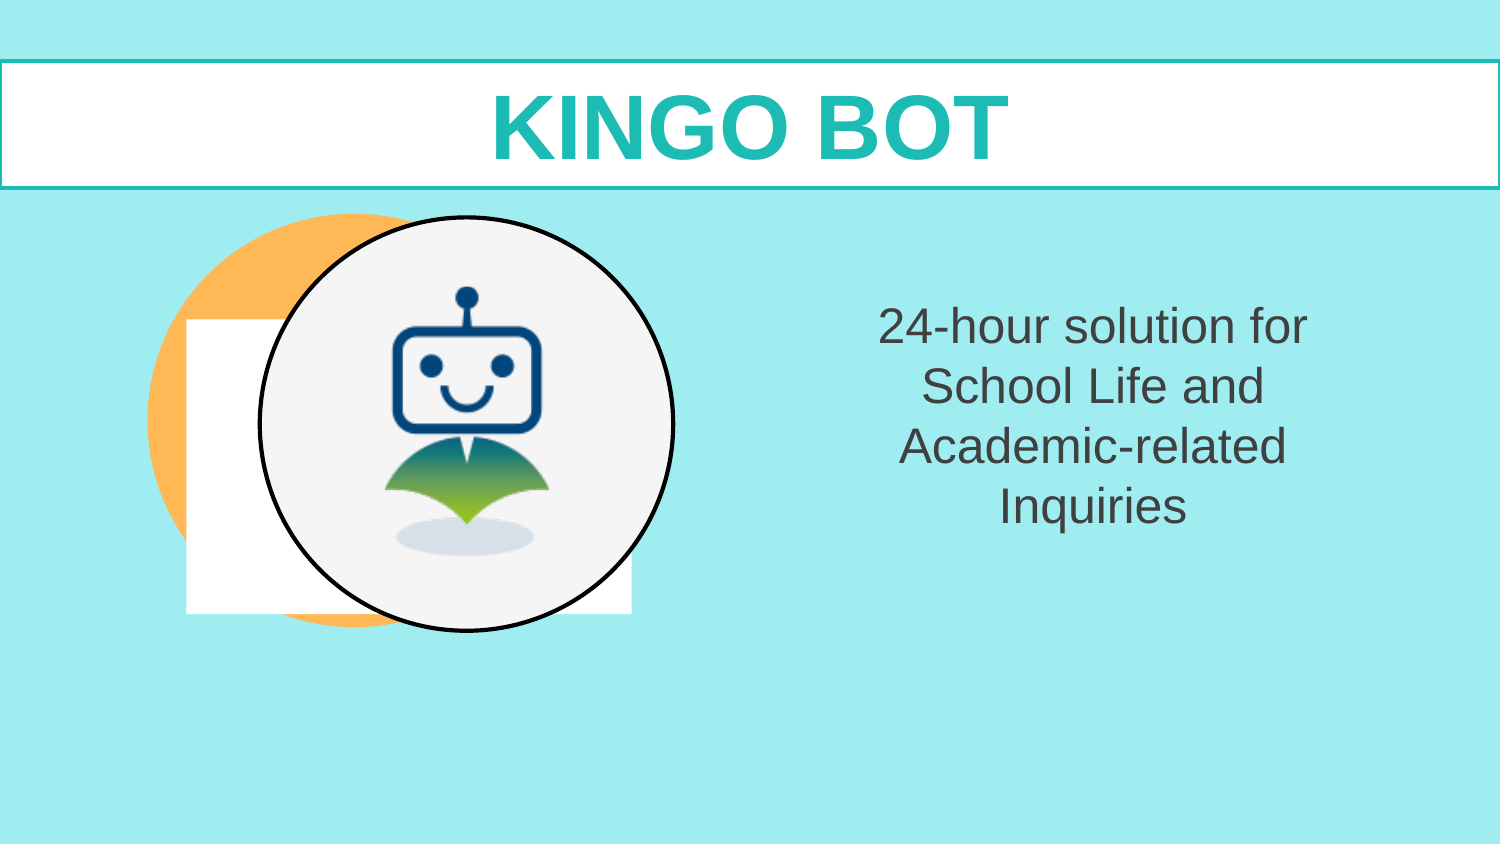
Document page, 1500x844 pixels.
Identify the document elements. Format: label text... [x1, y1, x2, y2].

text_box [257, 215, 676, 633]
text_box [184, 317, 382, 616]
title KINGO BOT [0, 59, 1500, 190]
picture [379, 285, 554, 558]
text_box 24-hour solution for School Life and Academic-related Inquiries [826, 285, 1360, 541]
text_box [551, 551, 634, 616]
